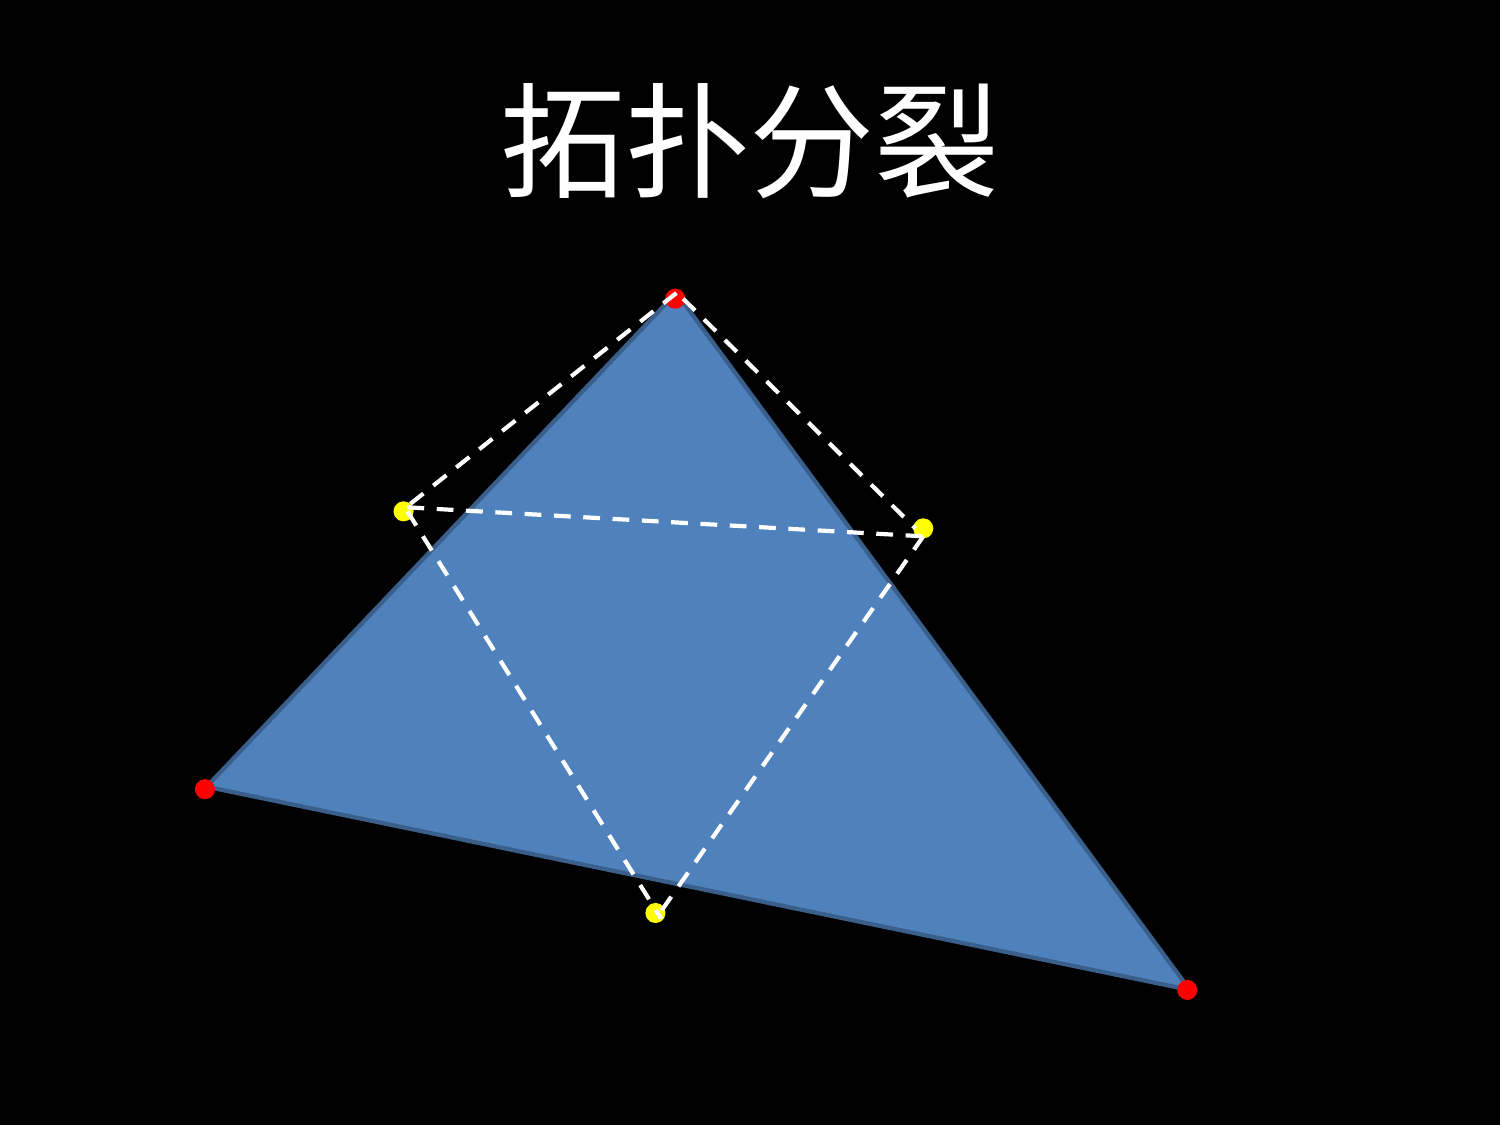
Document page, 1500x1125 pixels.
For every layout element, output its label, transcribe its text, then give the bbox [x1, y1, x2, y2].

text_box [407, 511, 662, 919]
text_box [410, 292, 677, 505]
text_box [210, 578, 402, 830]
text_box [1177, 979, 1198, 1000]
text_box [836, 621, 1186, 990]
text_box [661, 528, 916, 911]
text_box [669, 288, 685, 298]
title 拓扑分裂 [75, 45, 1425, 233]
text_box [682, 298, 918, 507]
text_box [921, 518, 934, 539]
text_box [194, 779, 215, 800]
text_box [393, 501, 404, 521]
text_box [407, 507, 916, 527]
